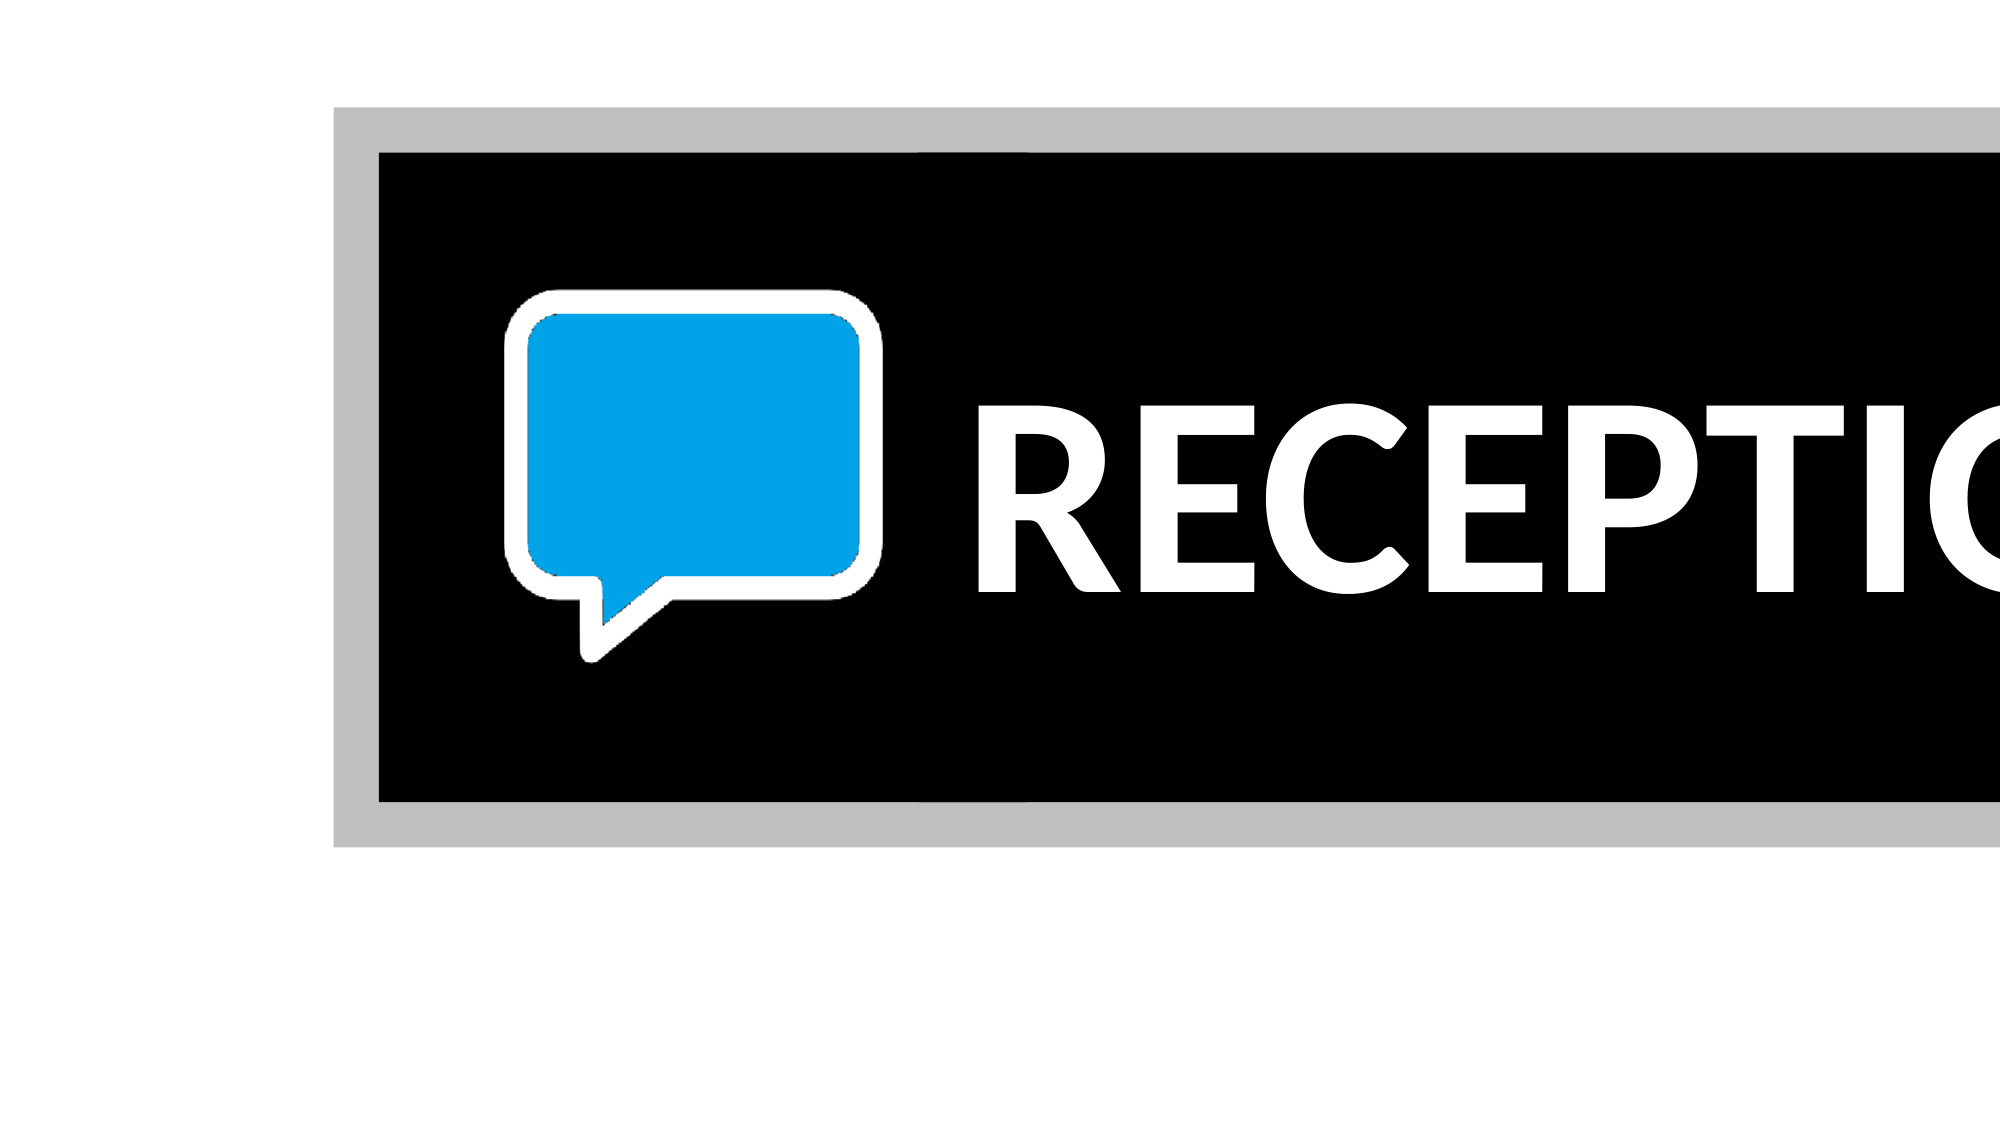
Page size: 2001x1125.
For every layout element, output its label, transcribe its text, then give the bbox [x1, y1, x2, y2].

text_box [333, 106, 2000, 848]
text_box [384, 164, 1005, 785]
text_box RECEPTION [917, 152, 2000, 803]
text_box [378, 152, 917, 803]
